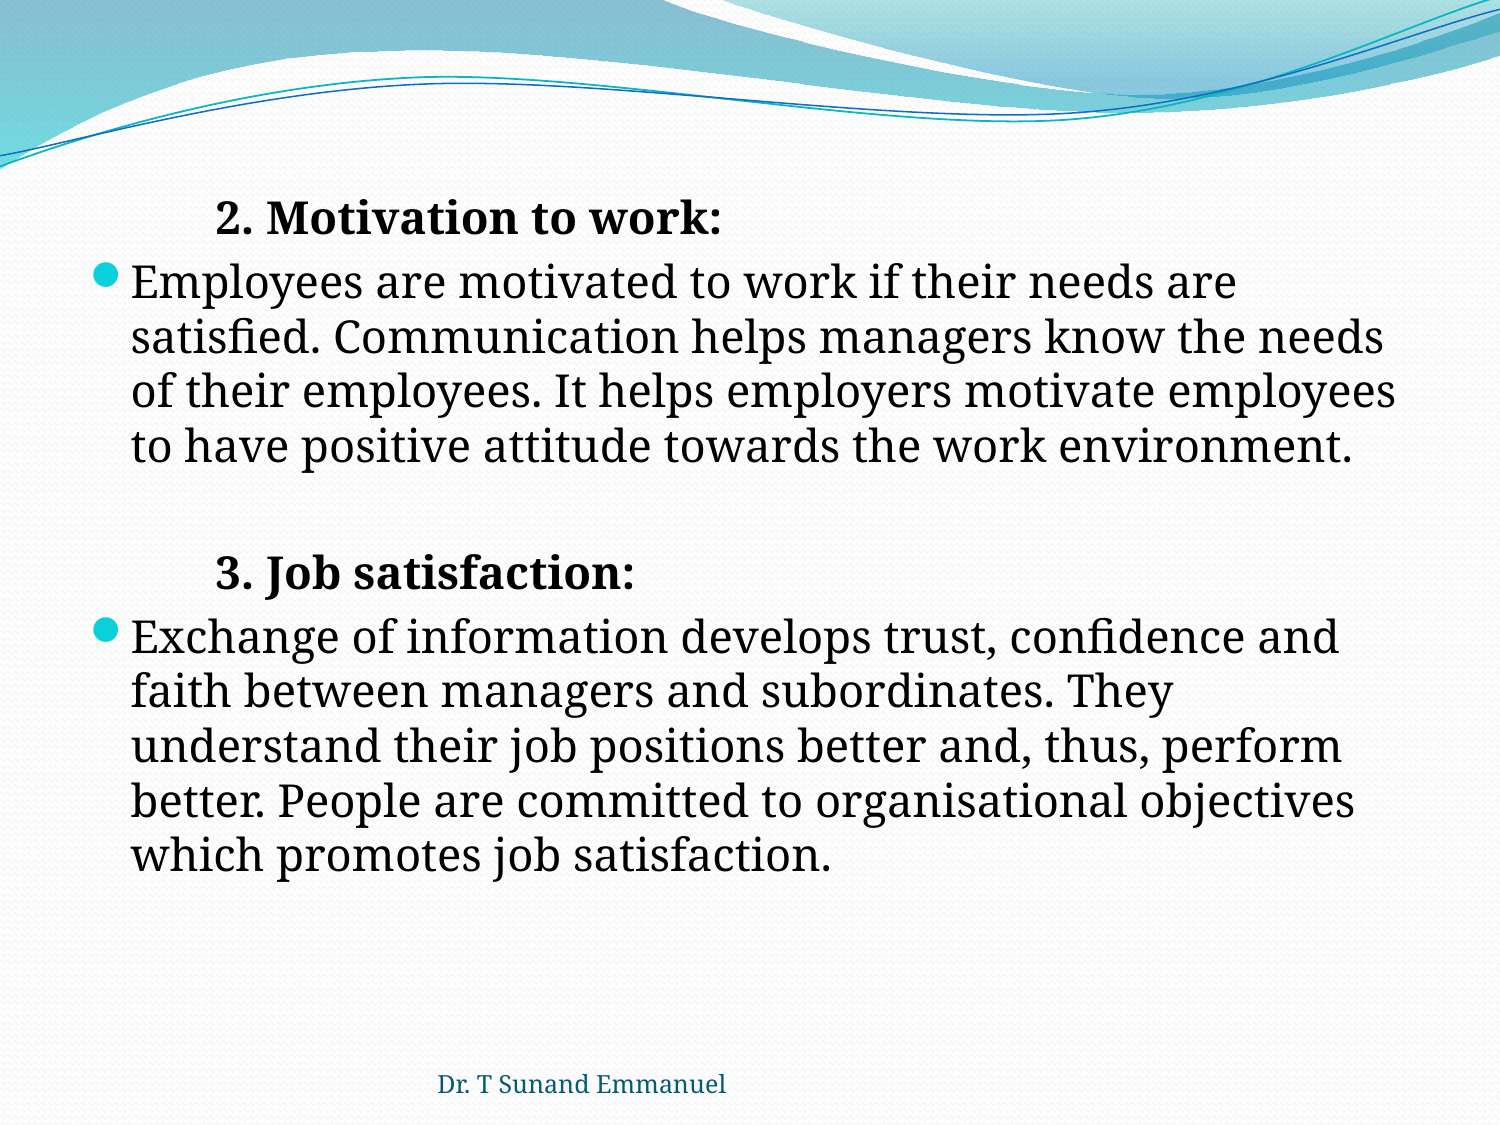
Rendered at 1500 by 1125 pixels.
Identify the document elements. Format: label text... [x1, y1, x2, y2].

footer Dr. T Sunand Emmanuel [437, 1042, 988, 1103]
list 2. Motivation to work: Employees are motivated to work if their needs are satisfied. Communication helps managers know the needs of their employees. It helps employers motivate employees to have positive attitude towards the work environment. 3. Job satisfaction: Exchange of information develops trust, confidence and faith between managers and subordinates. They understand their job positions better and, thus, perform better. People are committed to organisational objectives which promotes job satisfaction. [75, 54, 1425, 1005]
